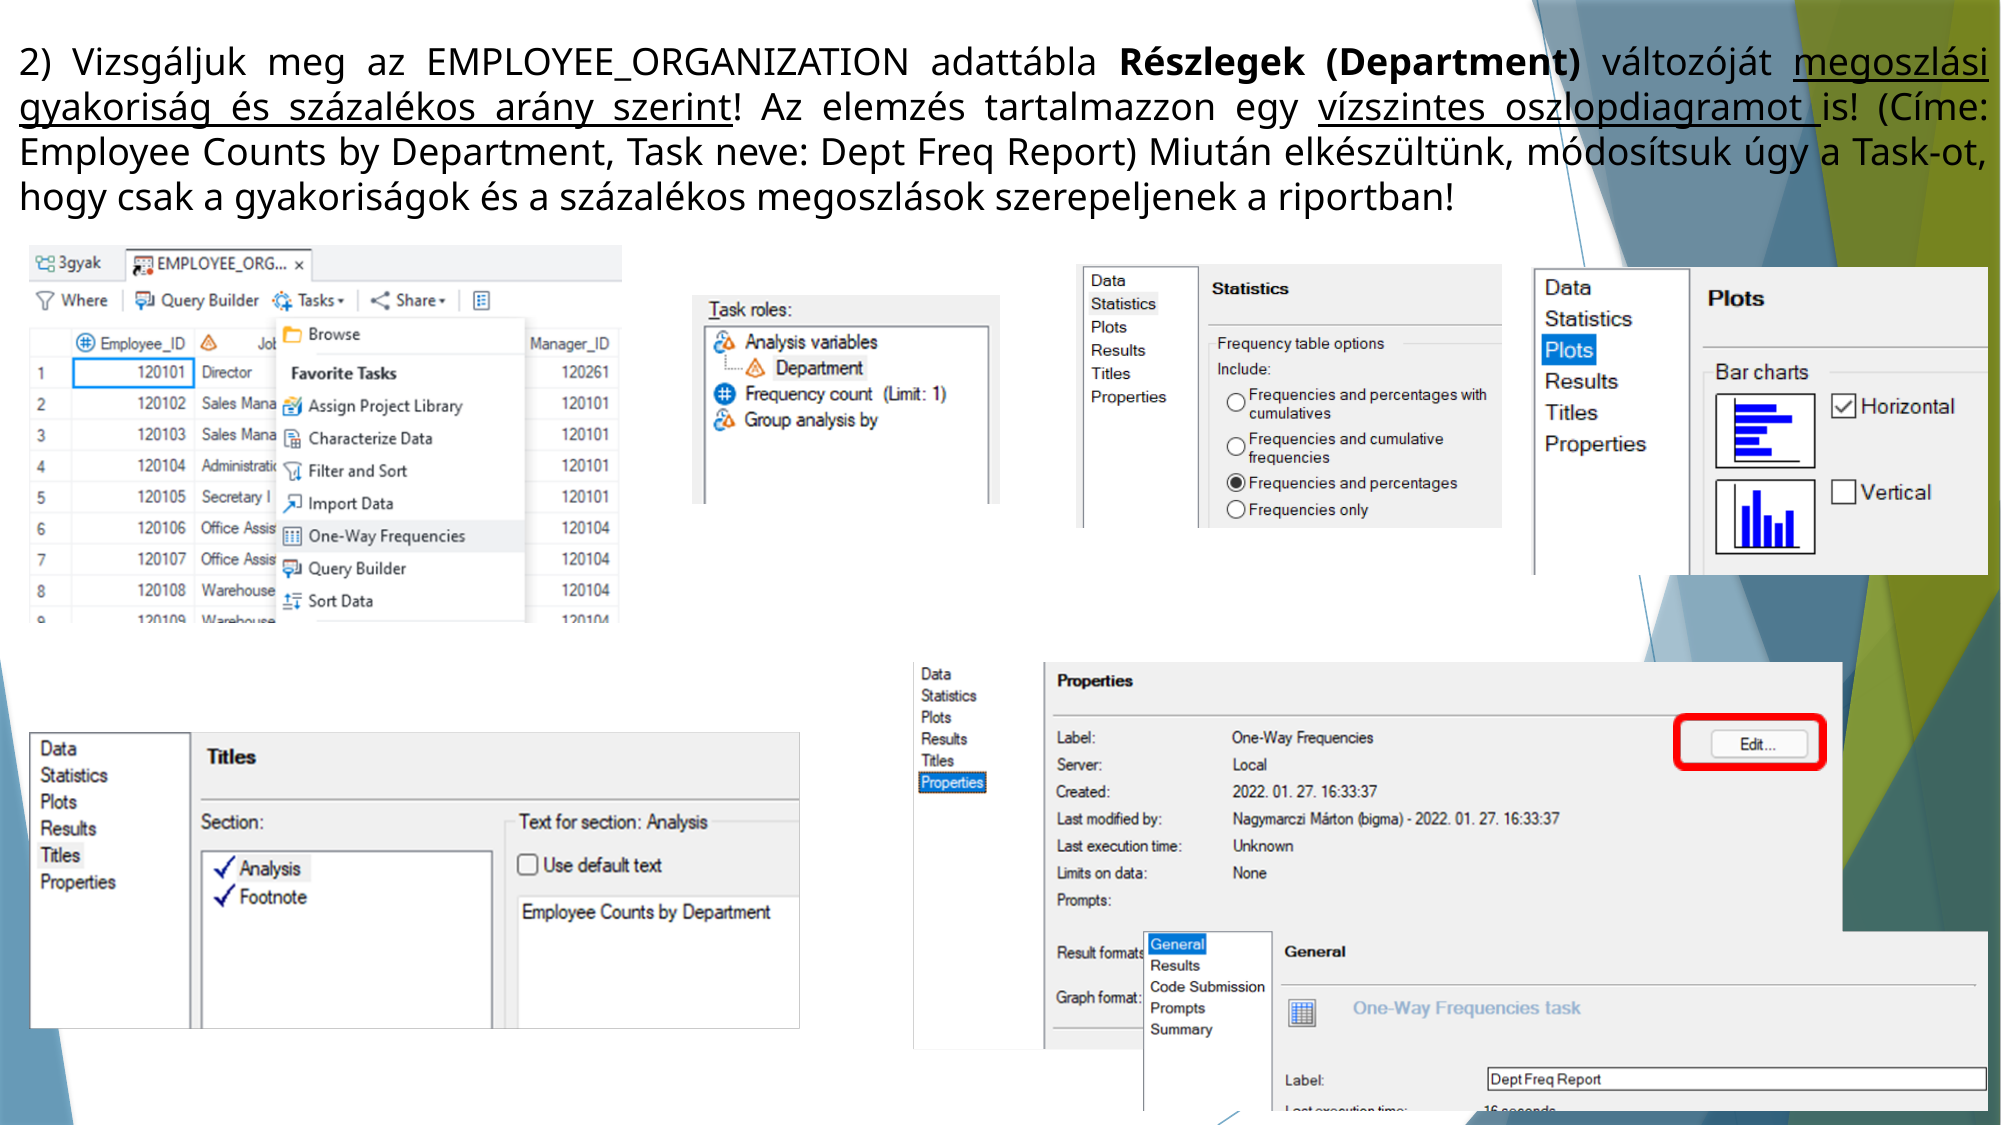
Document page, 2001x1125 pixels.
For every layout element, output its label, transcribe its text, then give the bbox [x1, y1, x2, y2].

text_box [29, 245, 1989, 1112]
text_box 2) Vizsgáljuk meg az EMPLOYEE_ORGANIZATION adattábla Részlegek (Department) változóját megoszlási gyakoriság és százalékos arány szerint! Az elemzés tartalmazzon egy vízszintes oszlopdiagramot is! (Címe: Employee Counts by Department, Task neve: Dept Freq Report) Miután elkészültünk, módosítsuk úgy a Task-ot, hogy csak a gyakoriságok és a százalékos megoszlások szerepeljenek a riportban! [4, 30, 2000, 226]
